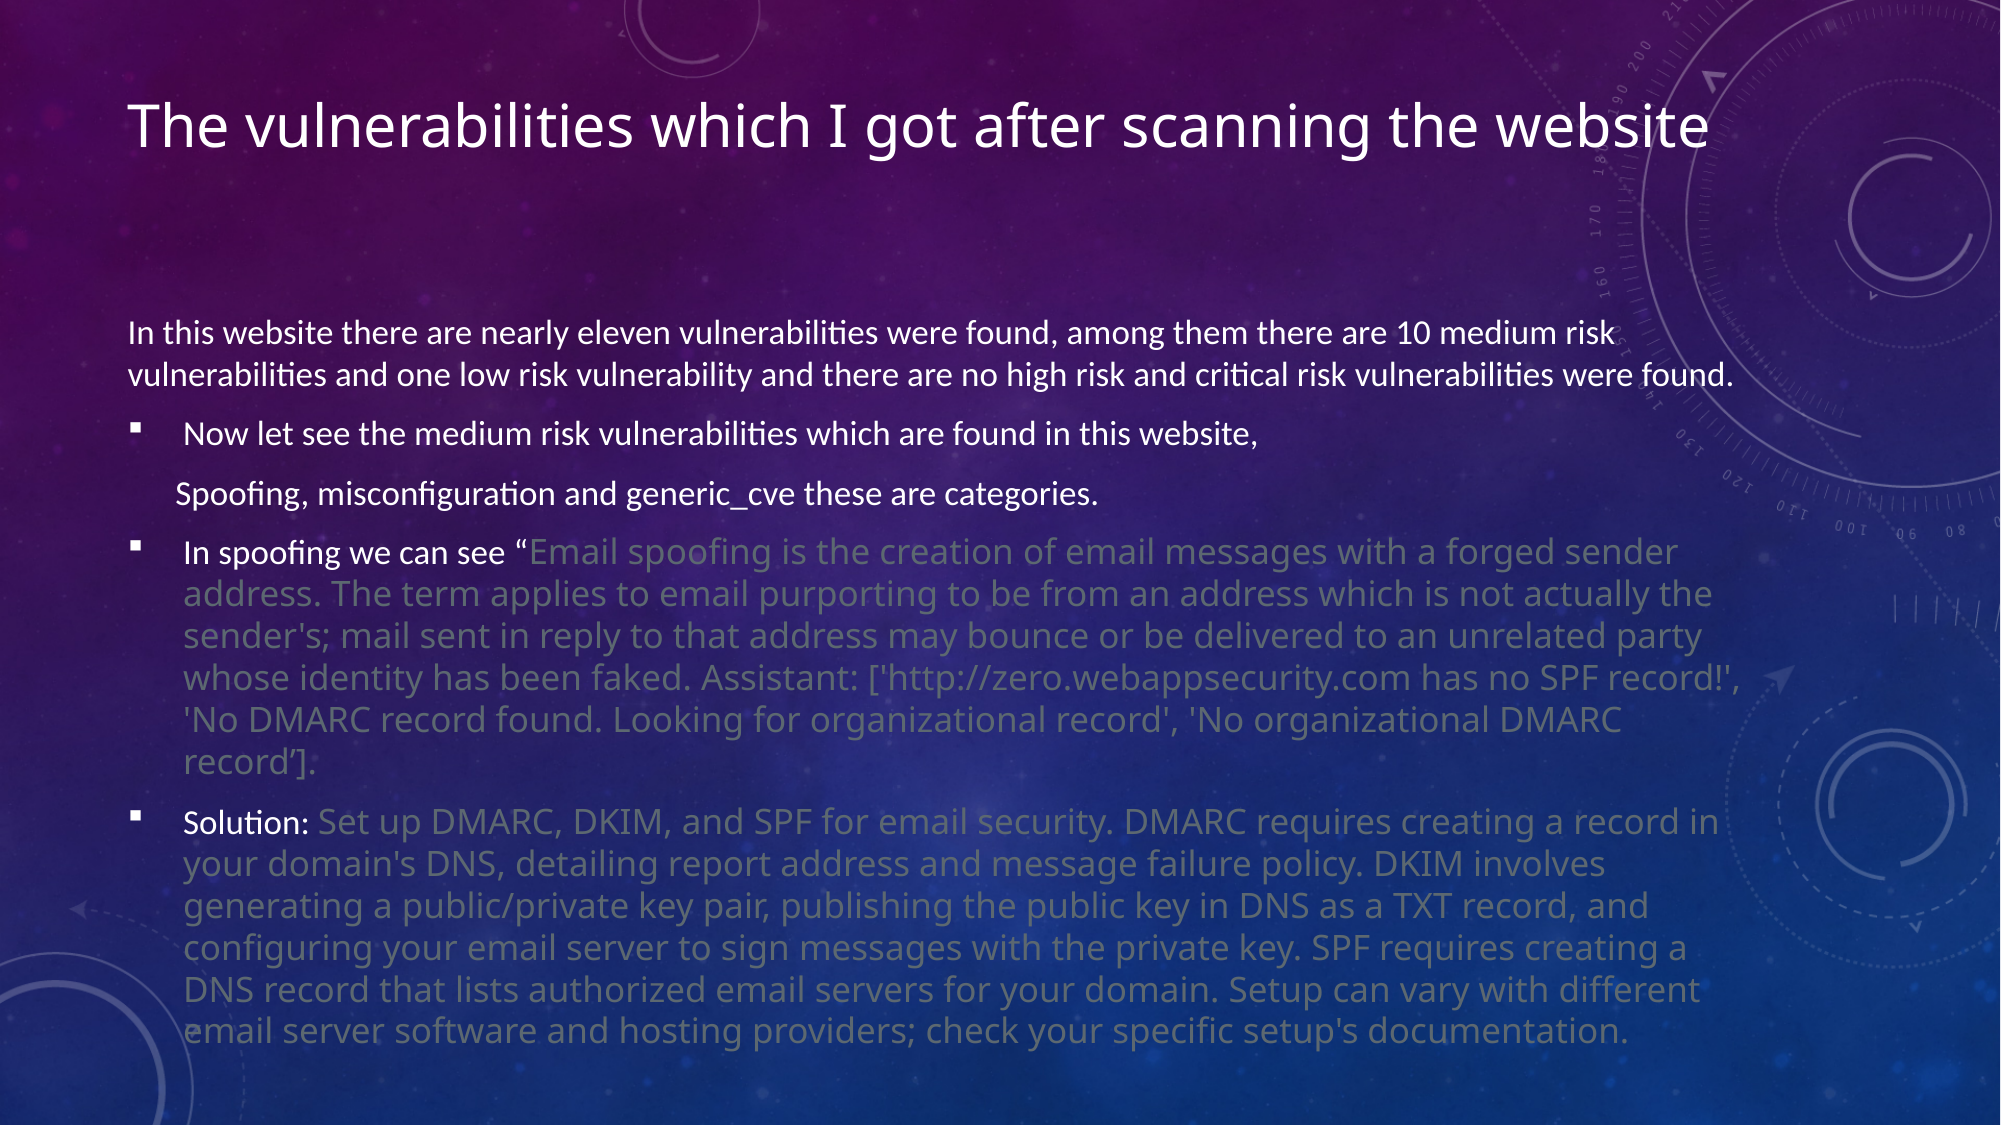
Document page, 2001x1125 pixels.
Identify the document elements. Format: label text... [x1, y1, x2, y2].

title The vulnerabilities which I got after scanning the website [112, 1, 1775, 175]
picture [0, 0, 2001, 1125]
list In this website there are nearly eleven vulnerabilities were found, among them there are 10 medium risk vulnerabilities and one low risk vulnerability and there are no high risk and critical risk vulnerabilities were found. Now let see the medium risk vulnerabilities which are found in this website, Spoofing, misconfiguration and generic_cve these are categories. In spoofing we can see “Email spoofing is the creation of email messages with a forged sender address. The term applies to email purporting to be from an address which is not actually the sender's; mail sent in reply to that address may bounce or be delivered to an unrelated party whose identity has been faked. Assistant: ['http://zero.webappsecurity.com has no SPF record!', 'No DMARC record found. Looking for organizational record', 'No organizational DMARC record’]. Solution: Set up DMARC, DKIM, and SPF for email security. DMARC requires creating a record in your domain's DNS, detailing report address and message failure policy. DKIM involves generating a public/private key pair, publishing the public key in DNS as a TXT record, and configuring your email server to sign messages with the private key. SPF requires creating a DNS record that lists authorized email servers for your domain. Setup can vary with different email server software and hosting providers; check your specific setup's documentation. [112, 301, 1775, 1083]
